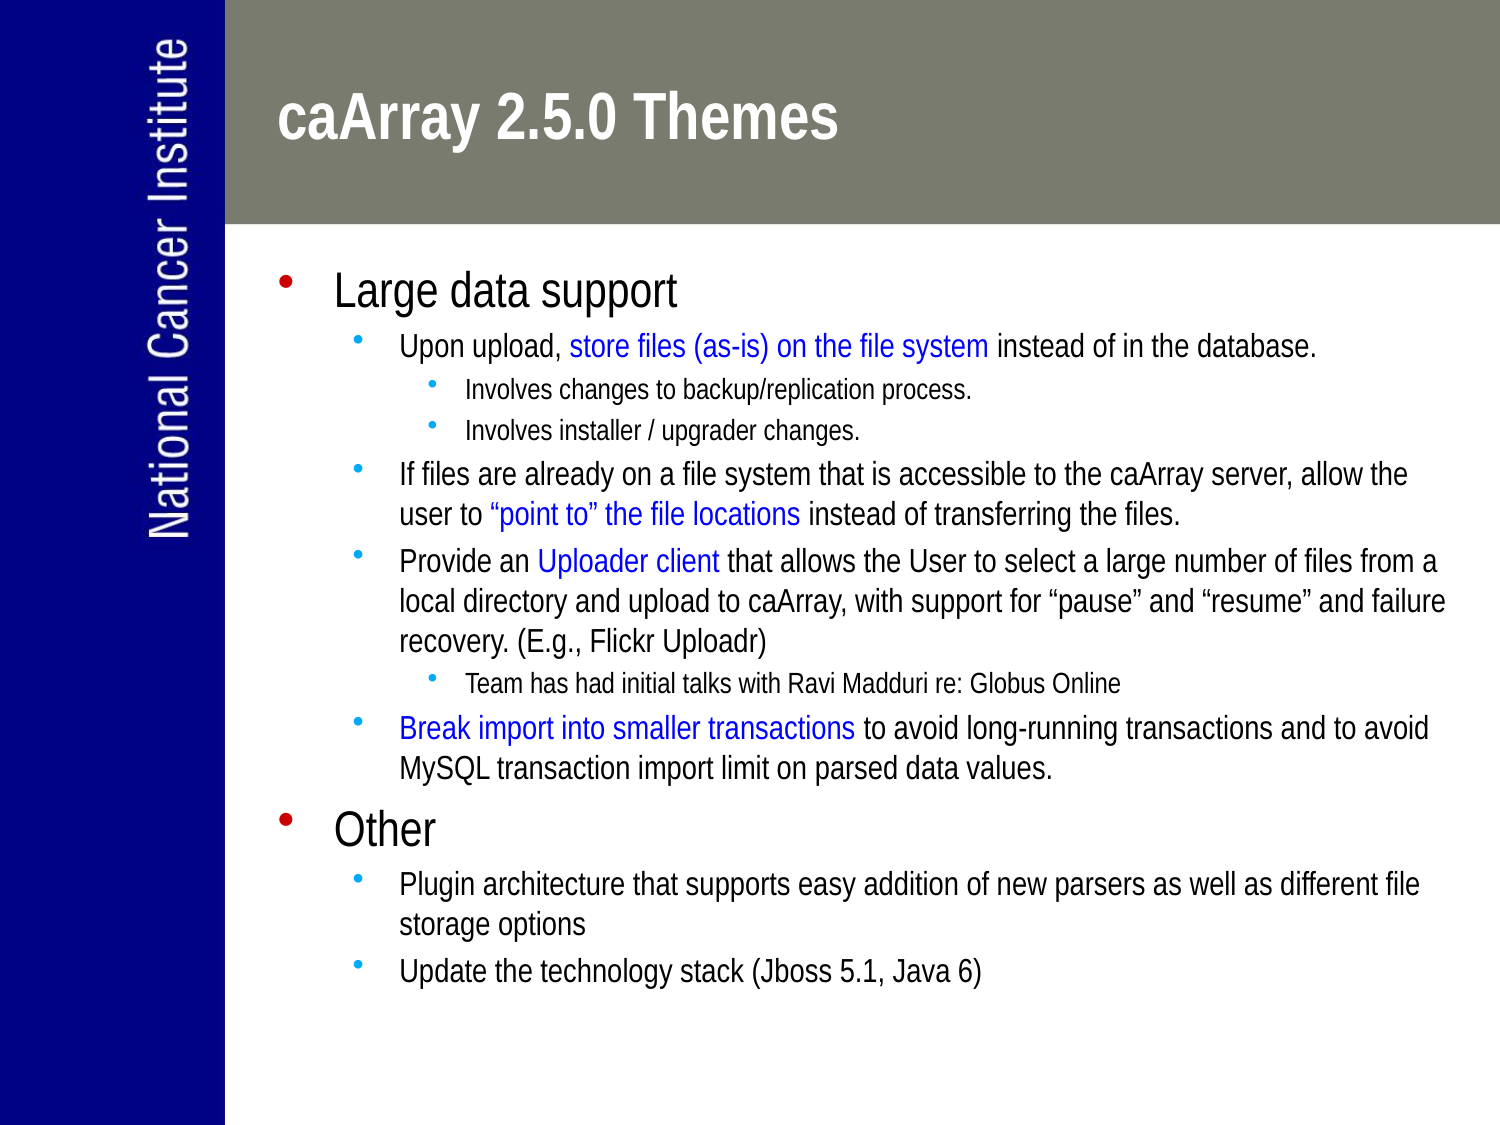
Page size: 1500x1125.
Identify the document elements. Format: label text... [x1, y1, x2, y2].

list Large data support Upon upload, store files (as-is) on the file system instead of in the database. Involves changes to backup/replication process. Involves installer / upgrader changes. If files are already on a file system that is accessible to the caArray server, allow the user to “point to” the file locations instead of transferring the files. Provide an Uploader client that allows the User to select a large number of files from a local directory and upload to caArray, with support for “pause” and “resume” and failure recovery. (E.g., Flickr Uploadr) Team has had initial talks with Ravi Madduri re: Globus Online Break import into smaller transactions to avoid long-running transactions and to avoid MySQL transaction import limit on parsed data values. Other Plugin architecture that supports easy addition of new parsers as well as different file storage options Update the technology stack (Jboss 5.1, Java 6) [262, 249, 1476, 1101]
title caArray 2.5.0 Themes [262, 0, 1476, 226]
picture [0, 0, 1500, 1125]
